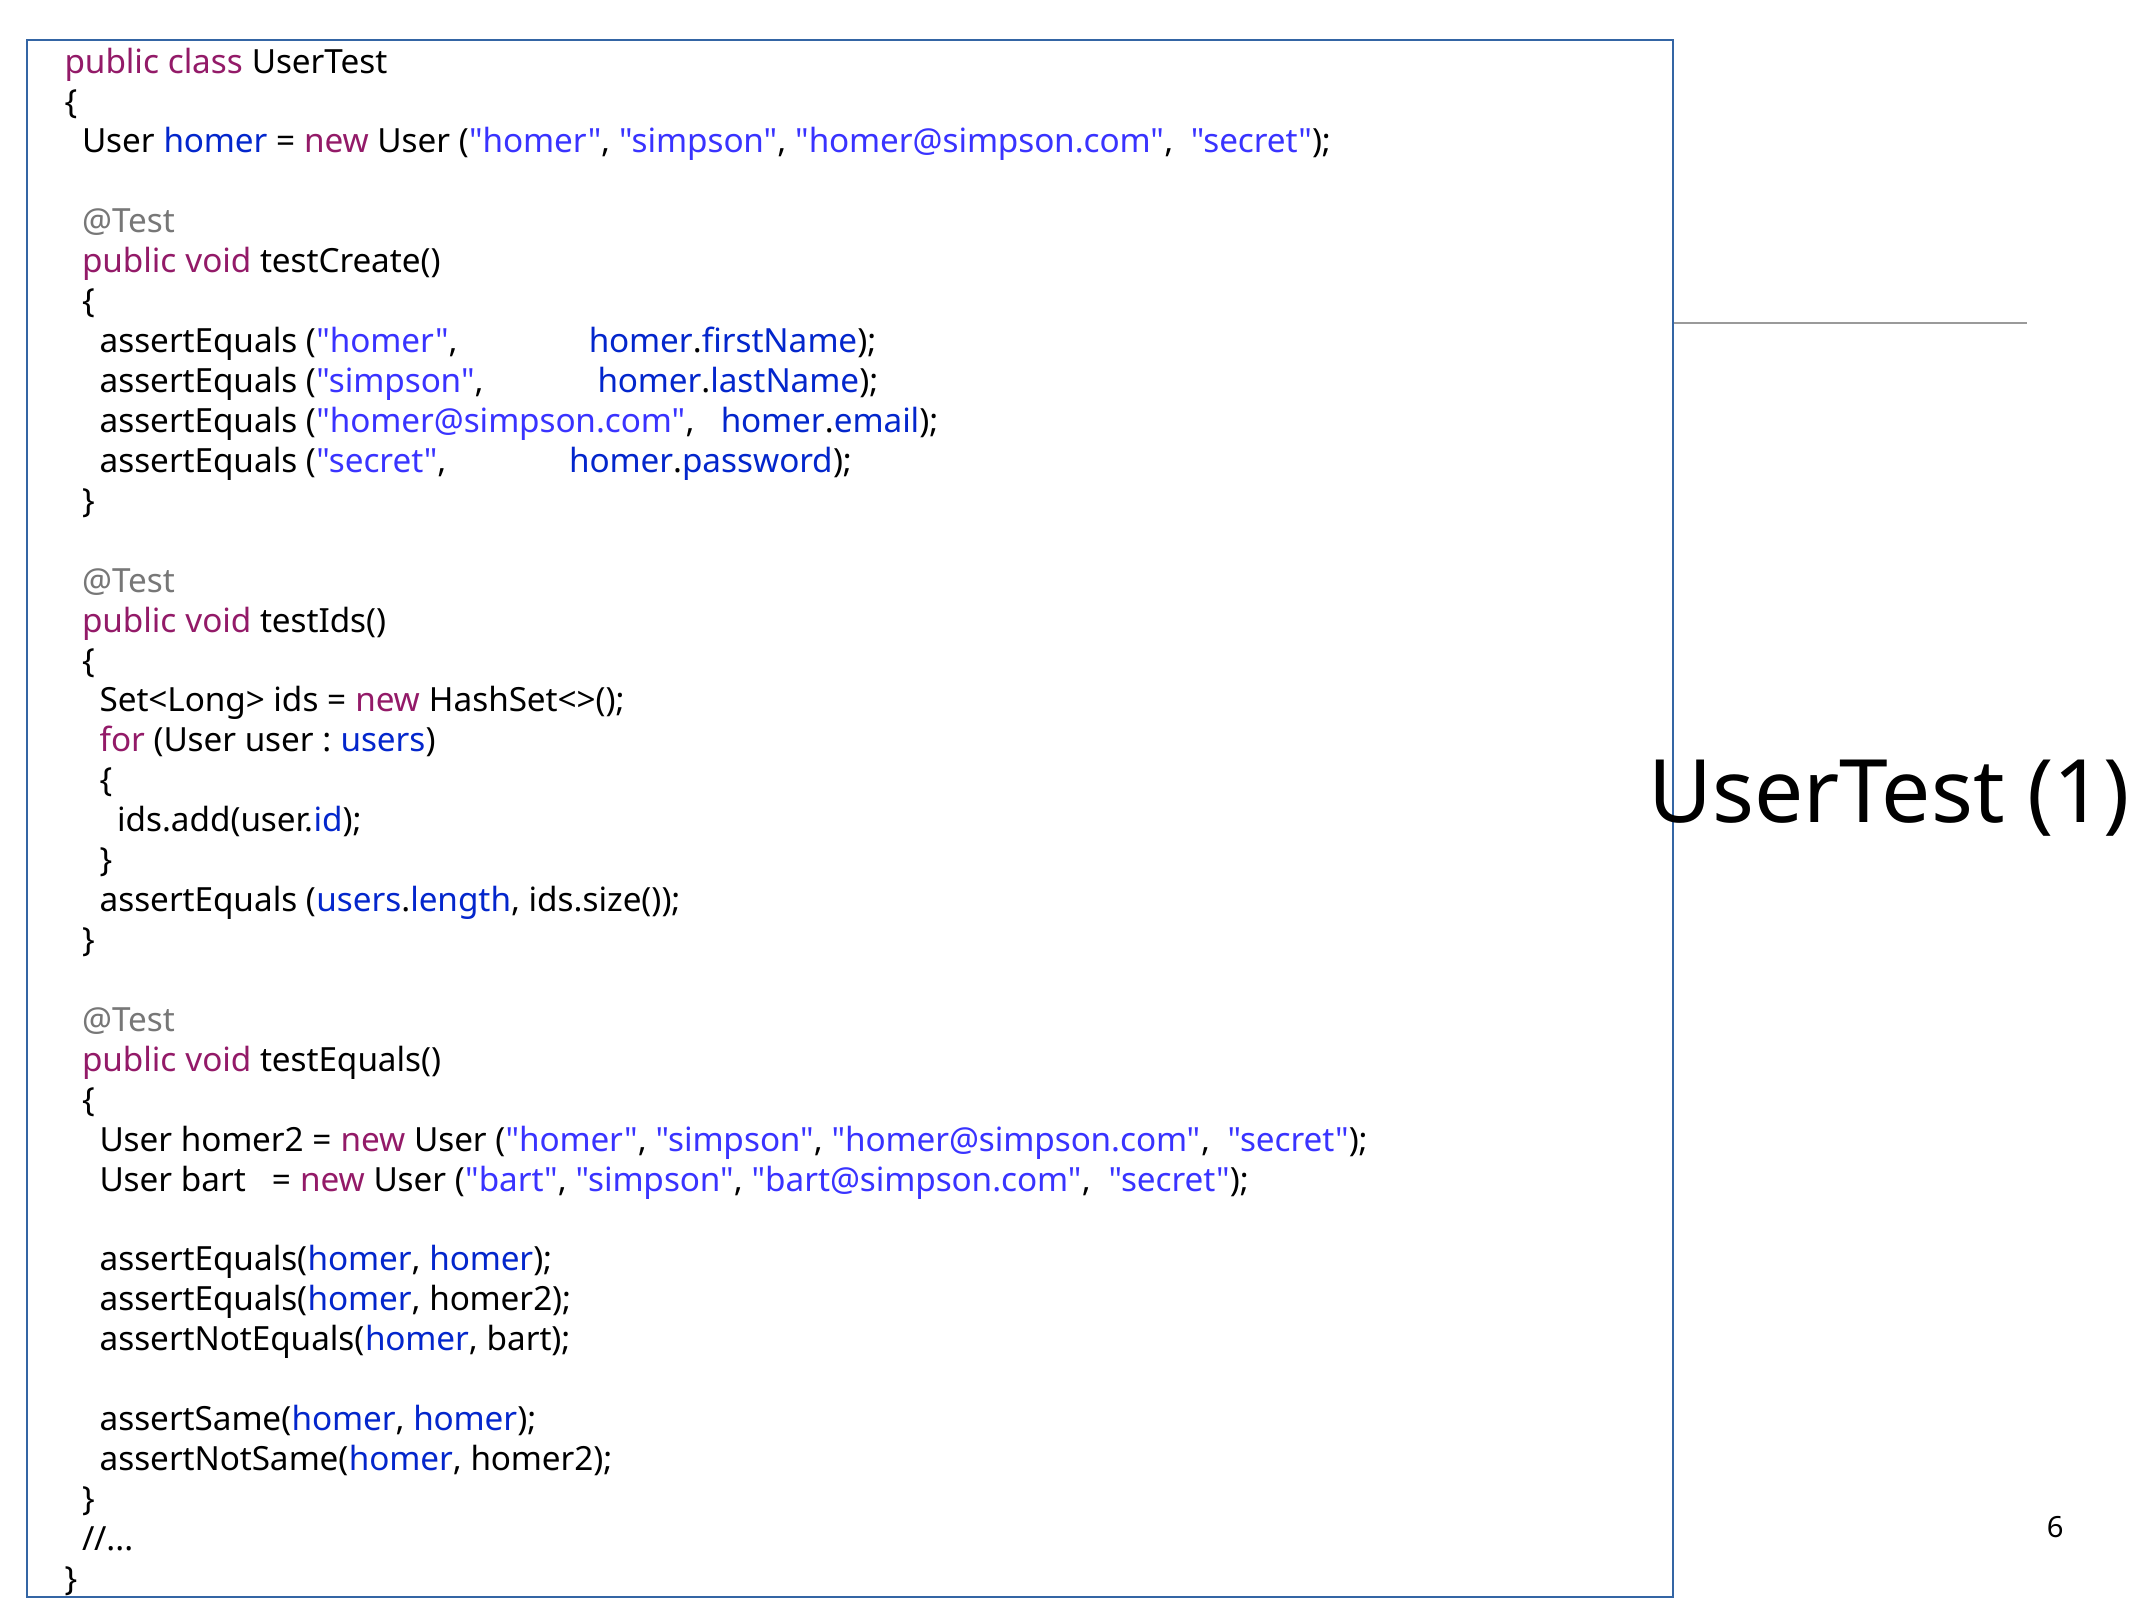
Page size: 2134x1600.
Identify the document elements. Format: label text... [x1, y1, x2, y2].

slide_number 6 [2011, 1507, 2065, 1559]
title UserTest (1) [1542, 610, 2131, 841]
text_box public class UserTest { User homer = new User ("homer", "simpson", "homer@simpson.com", "secret"); @Test public void testCreate() { assertEquals ("homer", homer.firstName); assertEquals ("simpson", homer.lastName); assertEquals ("homer@simpson.com", homer.email); assertEquals ("secret", homer.password); } @Test public void testIds() { Set<Long> ids = new HashSet<>(); for (User user : users) { ids.add(user.id); } assertEquals (users.length, ids.size()); } @Test public void testEquals() { User homer2 = new User ("homer", "simpson", "homer@simpson.com", "secret"); User bart = new User ("bart", "simpson", "bart@simpson.com", "secret"); assertEquals(homer, homer); assertEquals(homer, homer2); assertNotEquals(homer, bart); assertSame(homer, homer); assertNotSame(homer, homer2); } //... } [27, 39, 1673, 1597]
